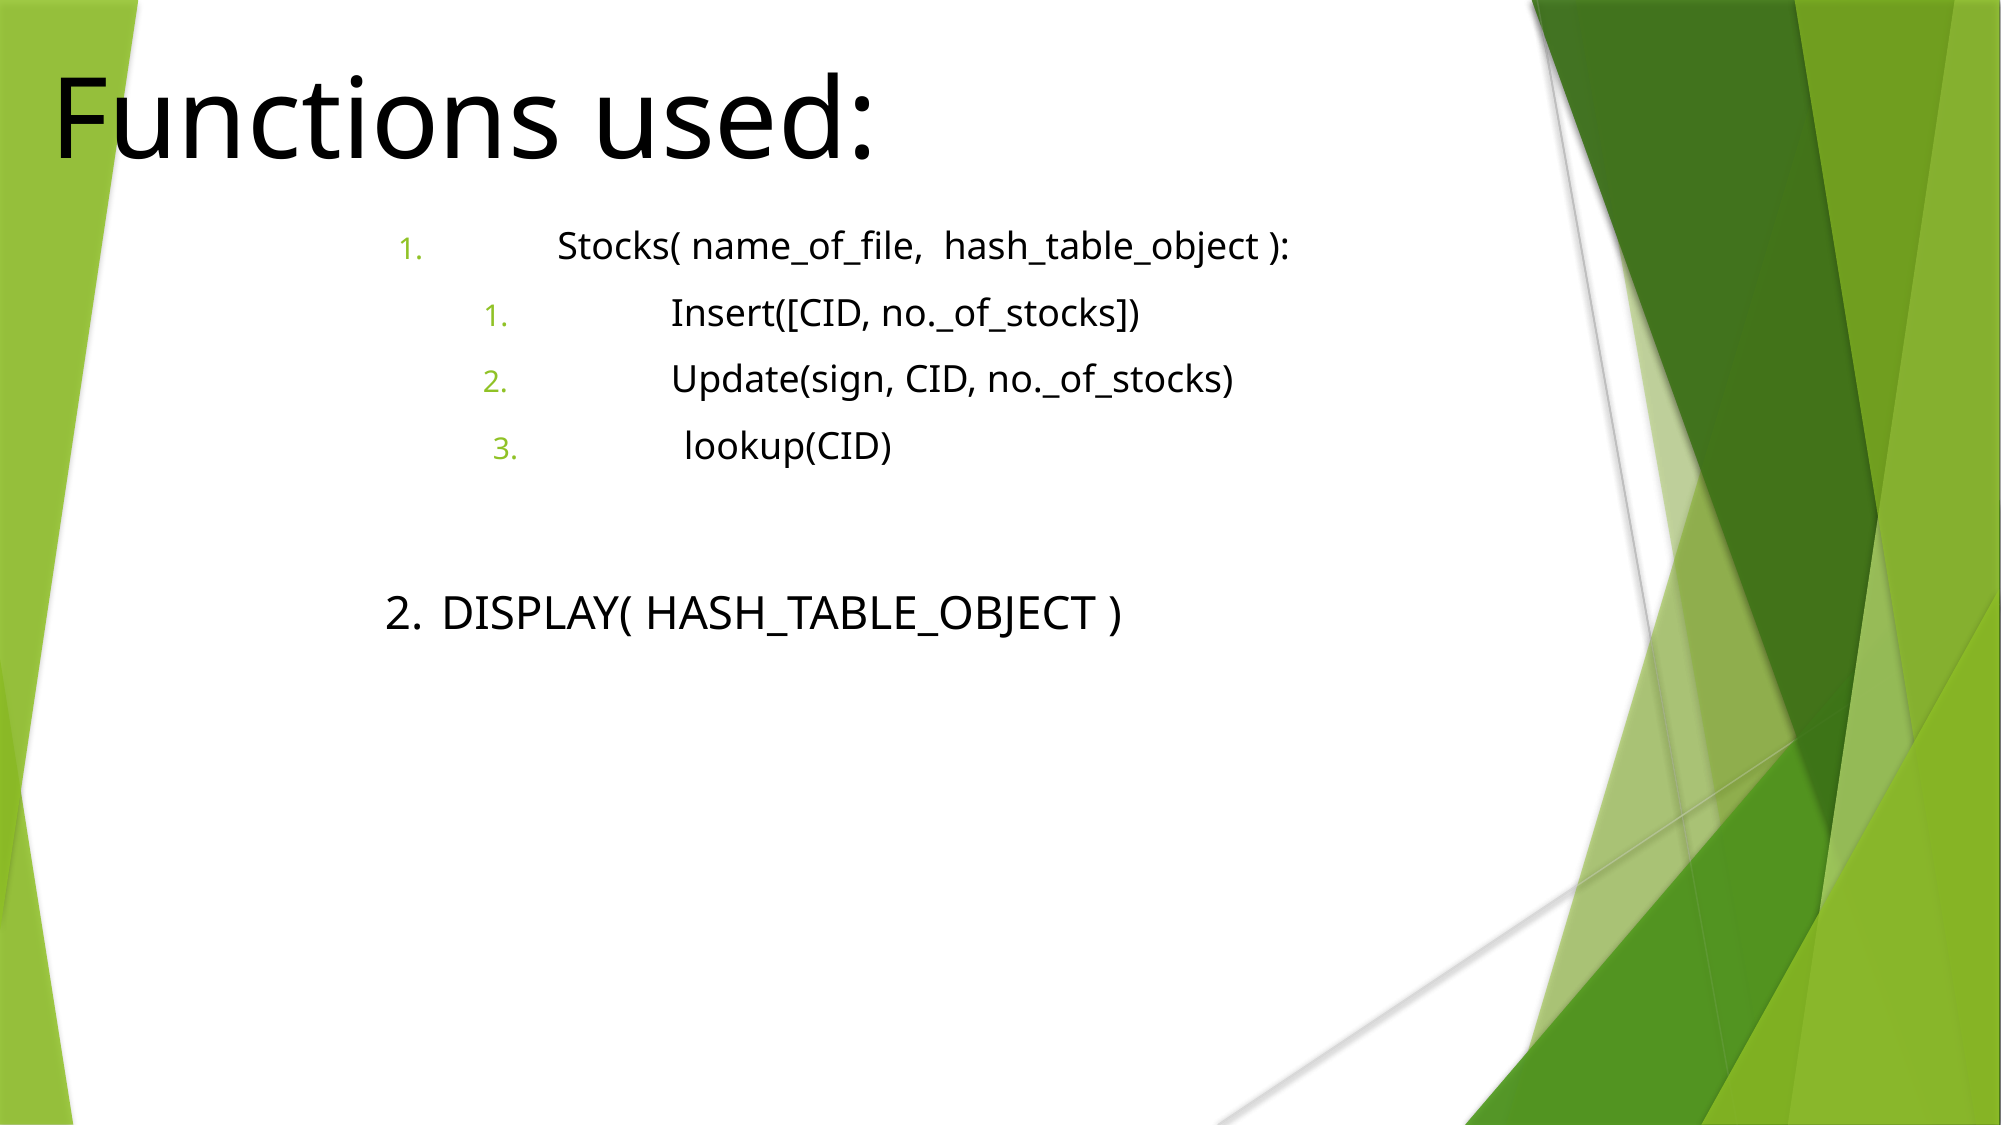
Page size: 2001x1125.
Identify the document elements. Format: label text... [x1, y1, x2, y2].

text_box DISPLAY( HASH_TABLE_OBJECT ) [369, 576, 1846, 701]
text_box Stocks( name_of_file, hash_table_object ): Insert([CID, no._of_stocks]) Update(sign, CID, no._of_stocks) lookup(CID) [73, 212, 1733, 481]
text_box Functions used: [35, 31, 1452, 448]
